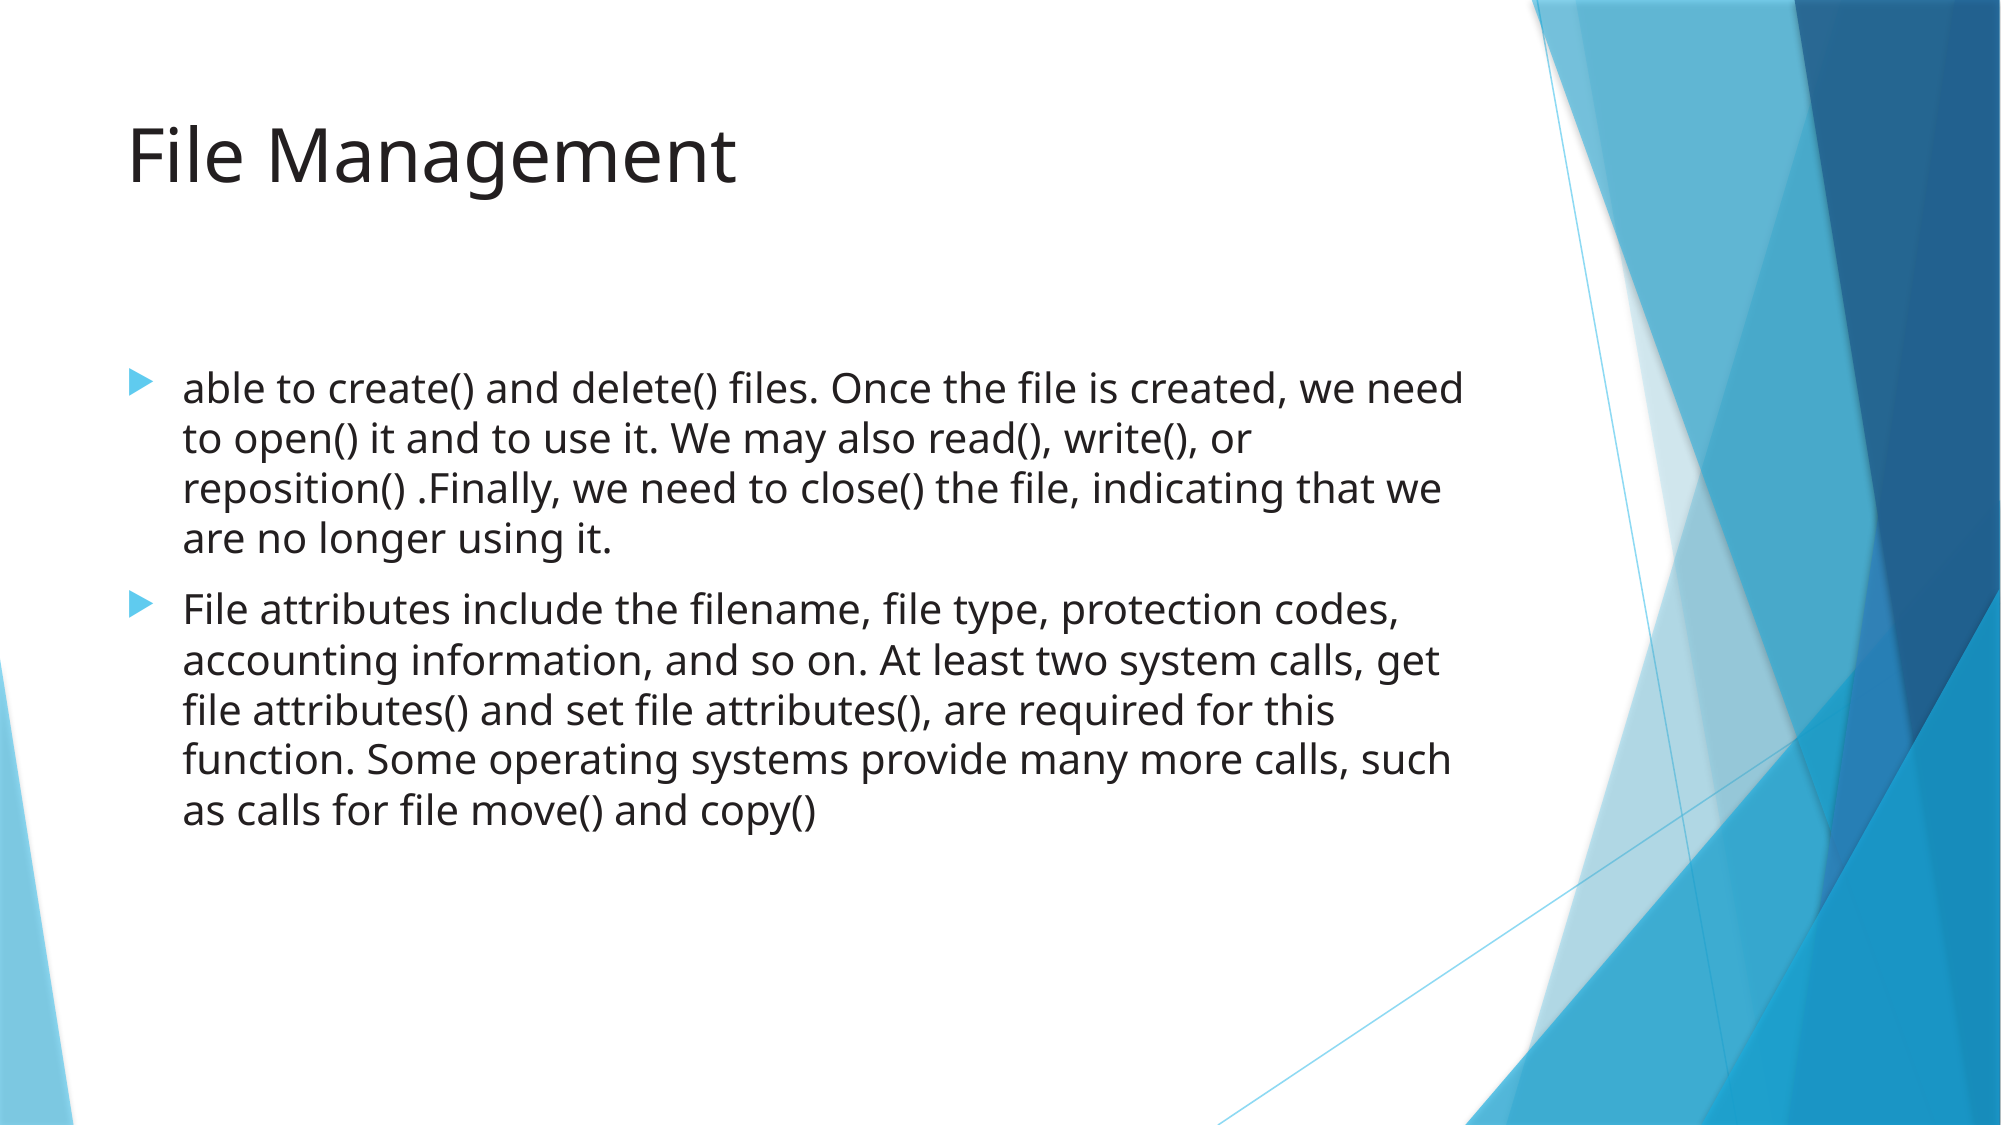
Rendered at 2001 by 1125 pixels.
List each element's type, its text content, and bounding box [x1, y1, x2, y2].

title File Management [111, 99, 1522, 317]
list able to create() and delete() files. Once the file is created, we need to open() it and to use it. We may also read(), write(), or reposition() .Finally, we need to close() the file, indicating that we are no longer using it. File attributes include the filename, file type, protection codes, accounting information, and so on. At least two system calls, get file attributes() and set file attributes(), are required for this function. Some operating systems provide many more calls, such as calls for file move() and copy() [111, 354, 1522, 992]
